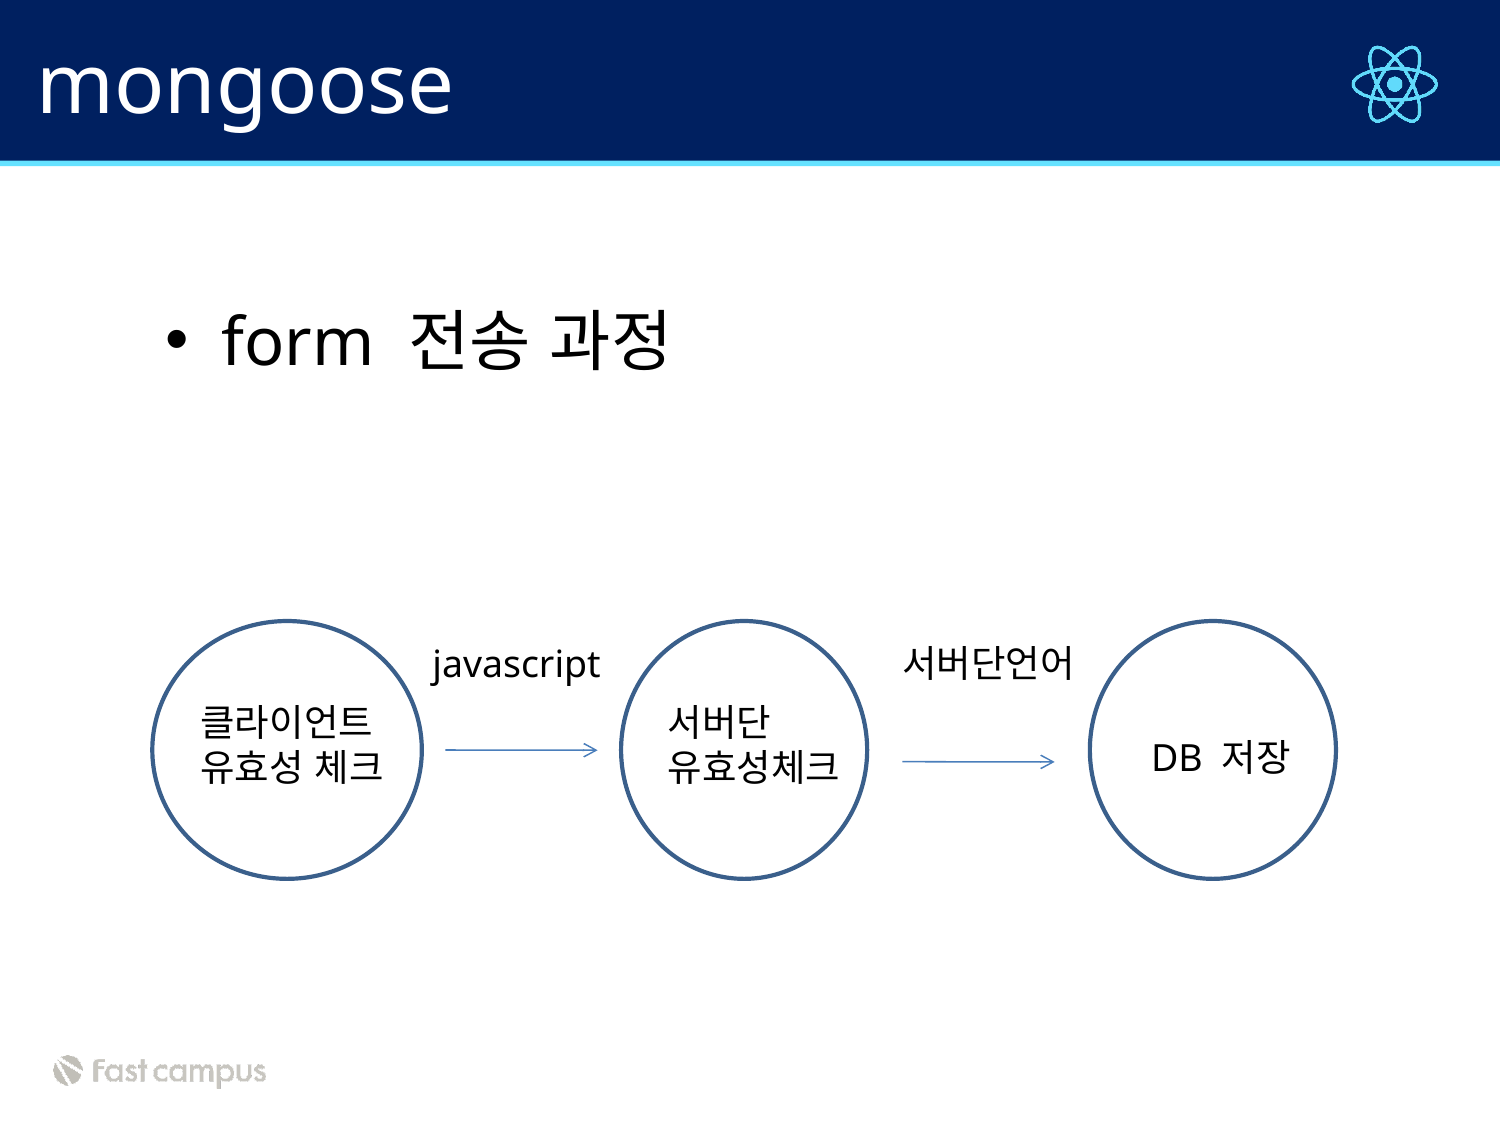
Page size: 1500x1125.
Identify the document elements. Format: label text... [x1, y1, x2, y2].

text_box [1087, 618, 1339, 881]
text_box 서버단언어 [887, 632, 1090, 693]
picture [1380, 36, 1444, 135]
text_box [618, 618, 870, 881]
text_box 클라이언트 유효성 체크 [185, 691, 399, 797]
text_box 서버단 유효성체크 [653, 691, 856, 797]
text_box javascript [417, 632, 616, 693]
text_box [150, 618, 424, 881]
picture [53, 1046, 266, 1094]
title mongoose [28, 0, 1380, 175]
text_box DB 저장 [1136, 726, 1306, 787]
list form 전송 과정 [157, 290, 1343, 953]
